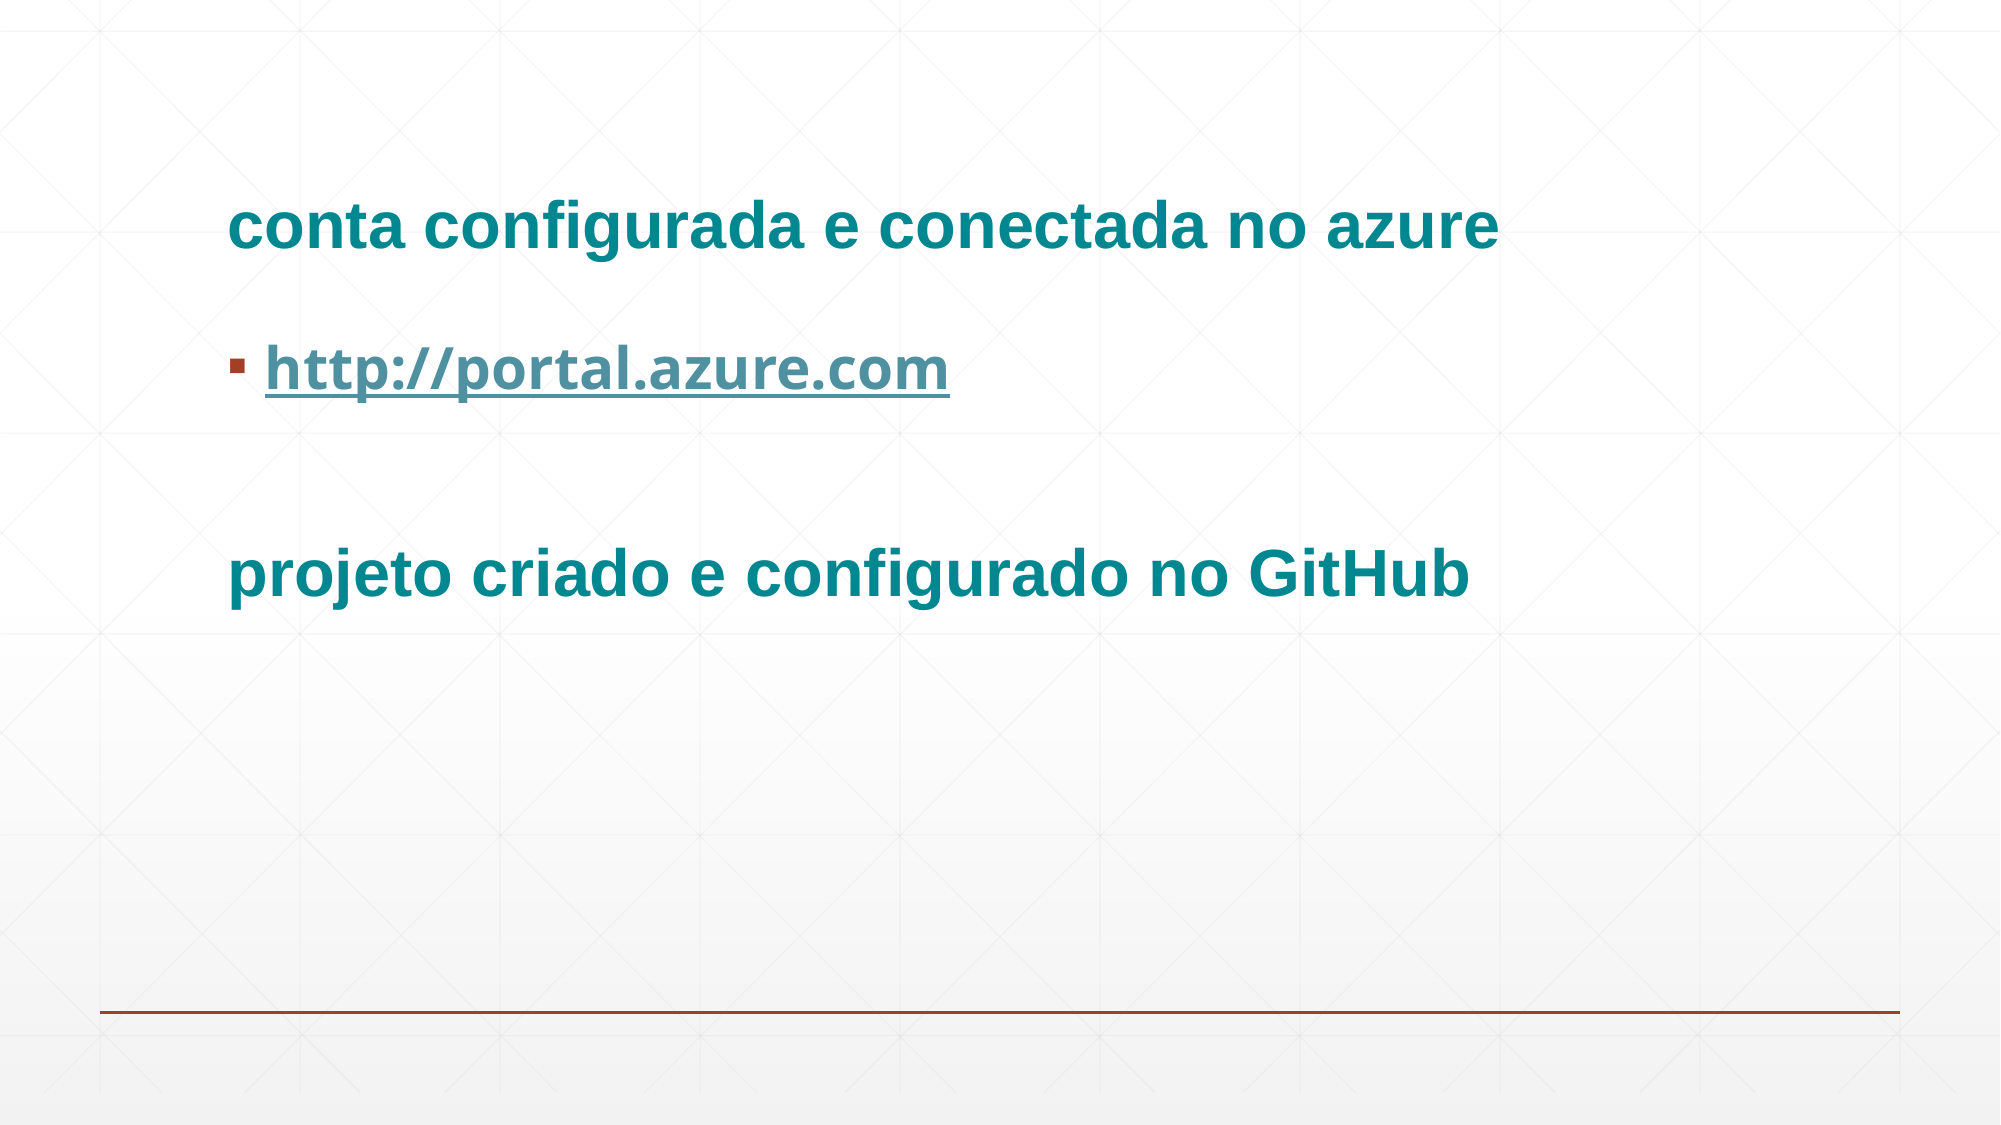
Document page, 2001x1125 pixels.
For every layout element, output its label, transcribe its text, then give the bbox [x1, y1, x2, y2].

list http://portal.azure.com [212, 324, 1788, 431]
title conta configurada e conectada no azure [212, 82, 1788, 271]
text_box projeto criado e configurado no GitHub [212, 431, 1788, 619]
